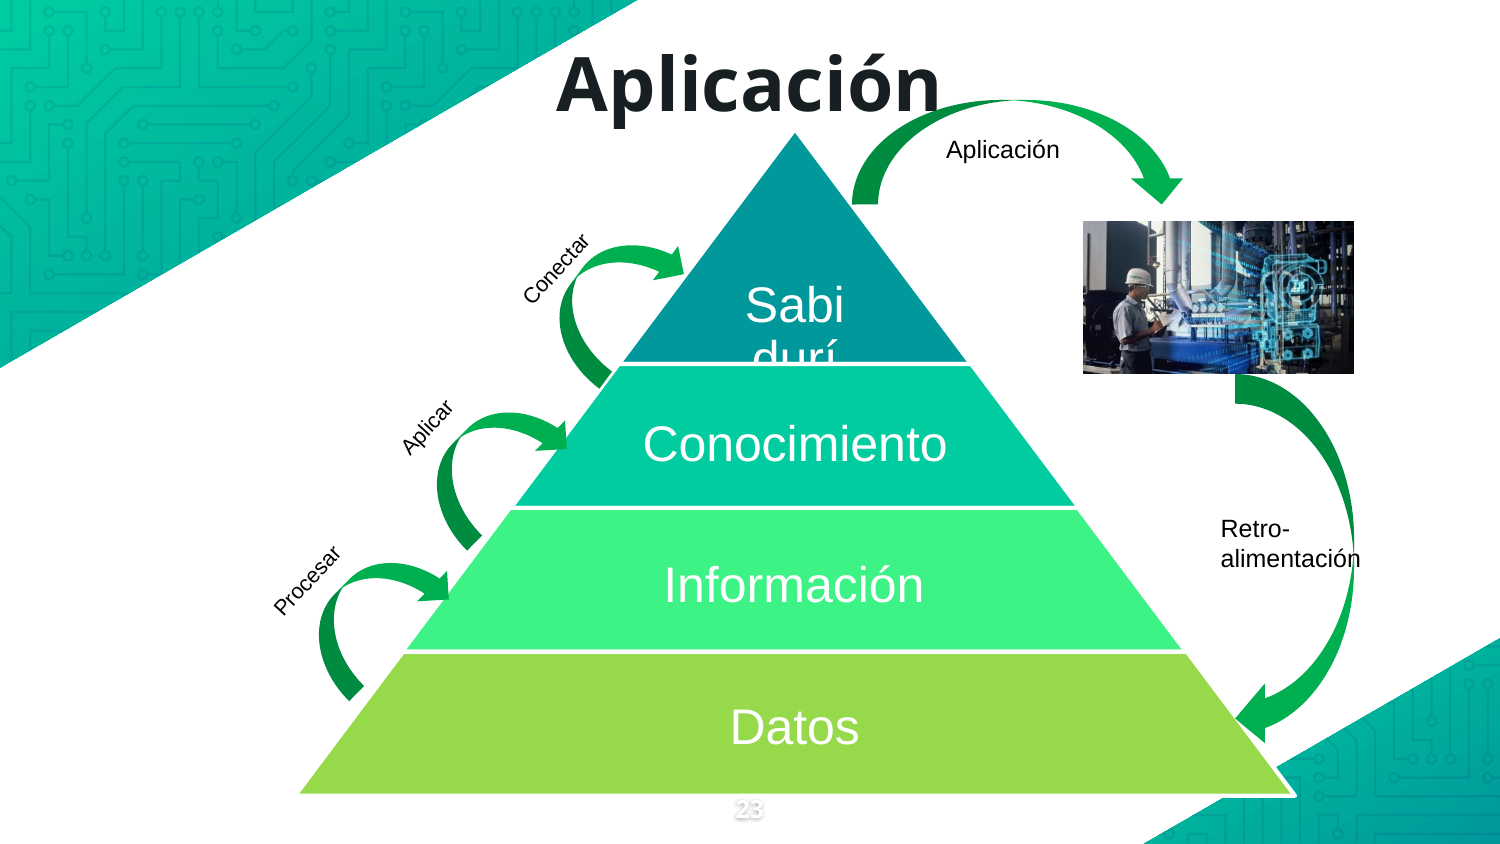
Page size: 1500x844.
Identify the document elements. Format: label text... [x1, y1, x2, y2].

text_box Retro- alimentación [1301, 504, 1384, 580]
slide_number 23 [705, 804, 795, 844]
picture [1083, 221, 1355, 375]
text_box [1301, 580, 1356, 709]
title Aplicación [142, 0, 1358, 175]
text_box [1301, 398, 1354, 504]
text_box Procesar [251, 568, 289, 637]
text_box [294, 128, 1296, 796]
text_box [896, 97, 1130, 127]
